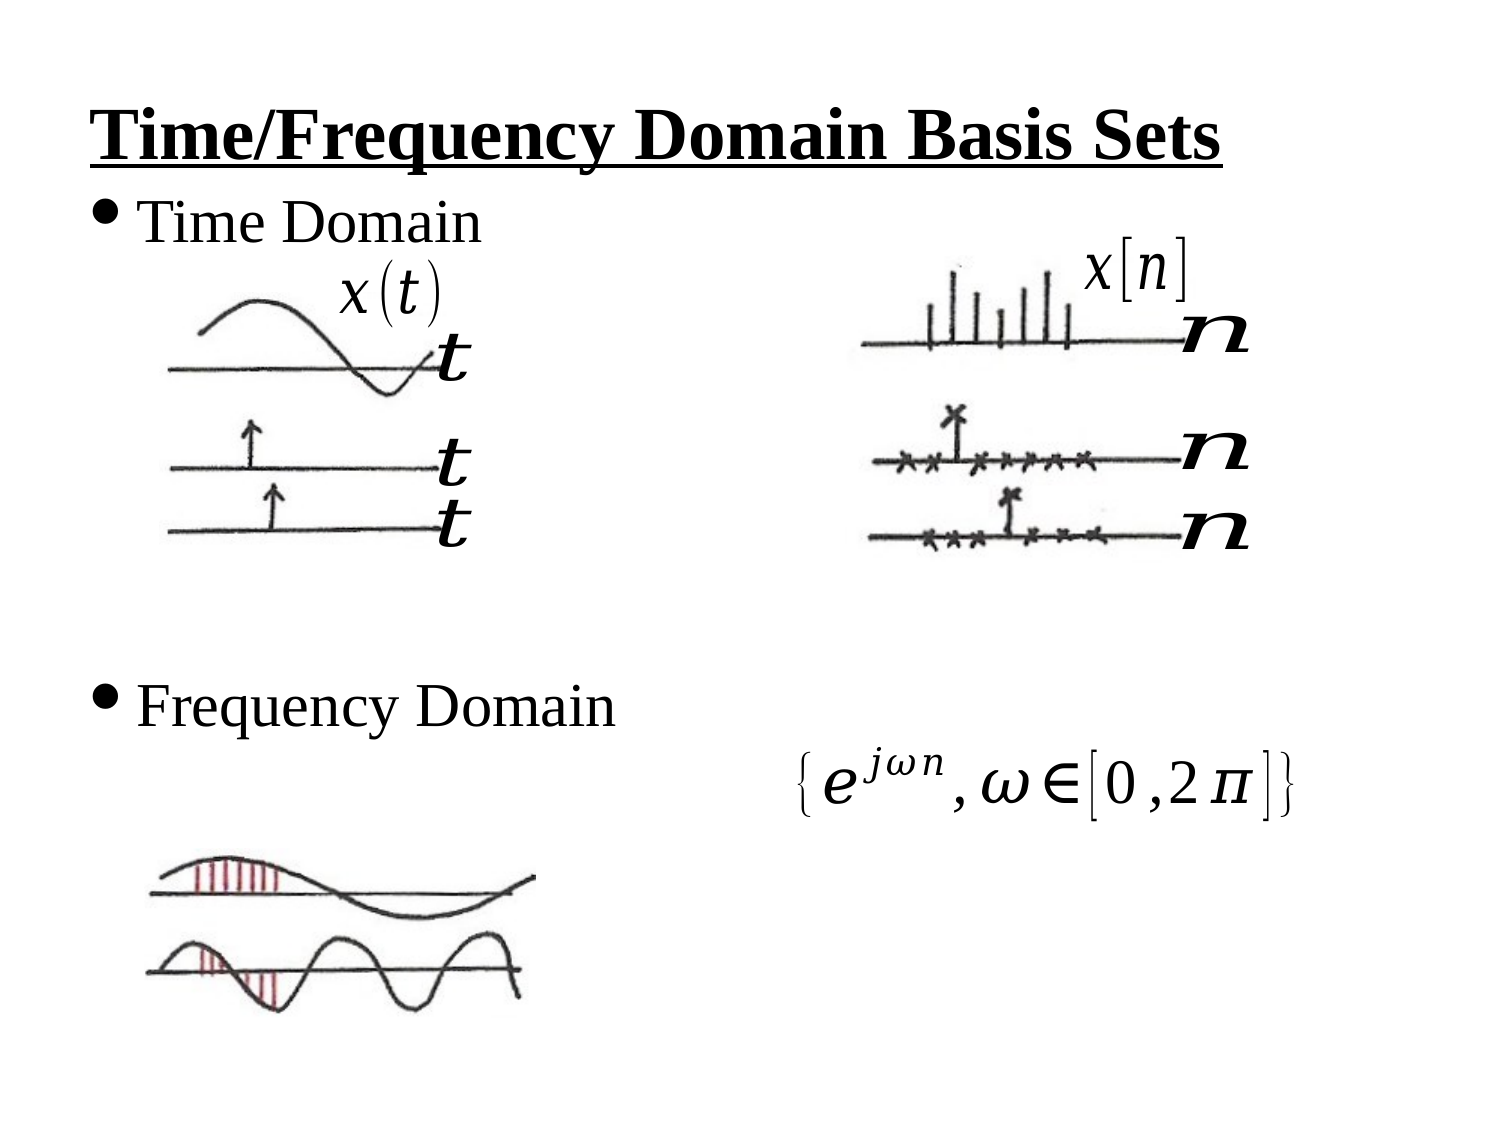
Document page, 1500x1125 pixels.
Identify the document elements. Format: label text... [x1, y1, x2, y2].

text_box Time/Frequency Domain Basis Sets [0, 0, 1500, 172]
text_box Time Domain [0, 172, 1500, 263]
text_box Frequency Domain [0, 656, 1500, 747]
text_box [159, 255, 479, 564]
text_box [143, 848, 637, 1019]
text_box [844, 231, 1259, 567]
